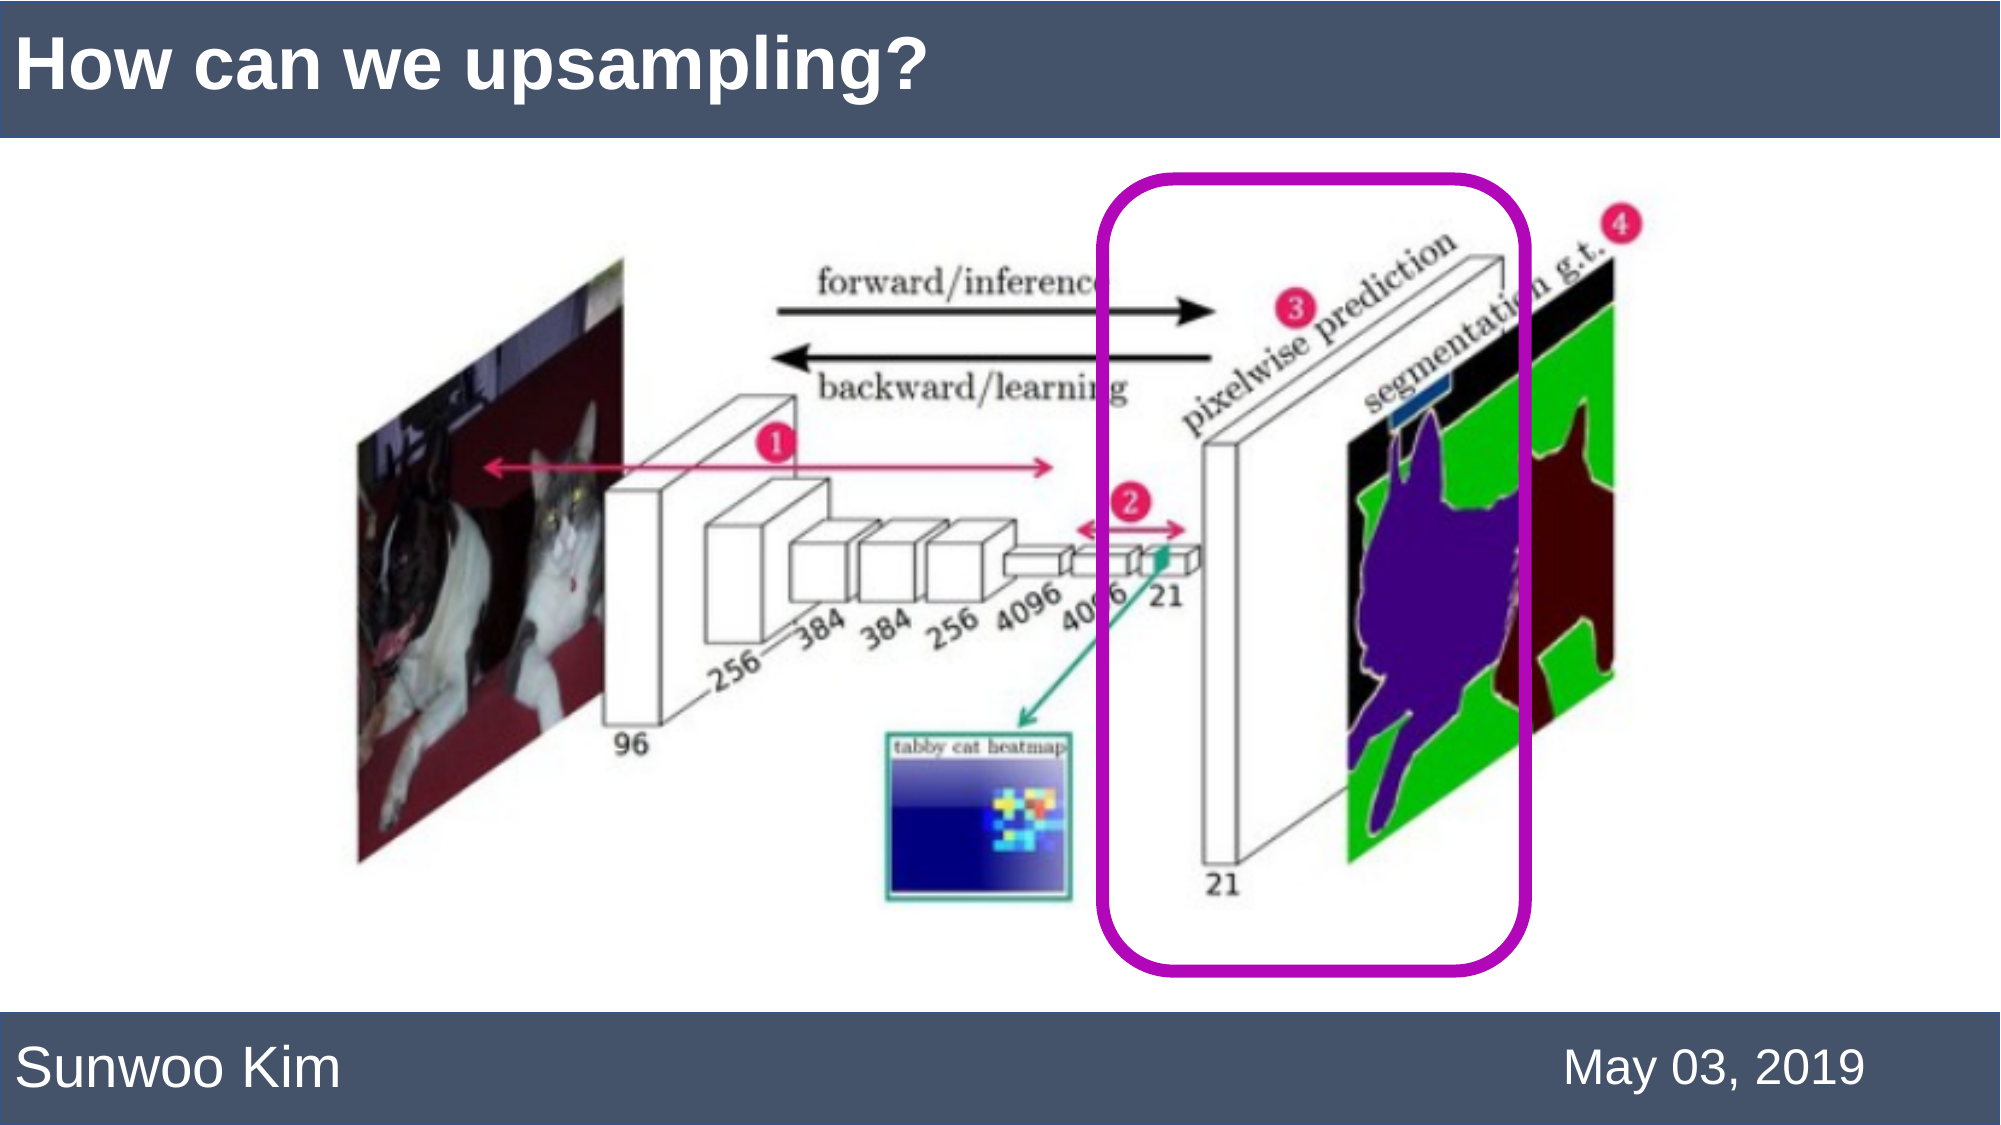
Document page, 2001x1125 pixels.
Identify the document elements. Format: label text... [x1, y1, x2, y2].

text_box [0, 1, 2000, 138]
text_box [0, 1012, 2000, 1125]
text_box How can we upsampling? [0, 6, 1806, 112]
text_box Sunwoo Kim [0, 1022, 365, 1107]
picture [297, 153, 1703, 972]
text_box May 03, 2019 [1548, 1027, 2000, 1102]
